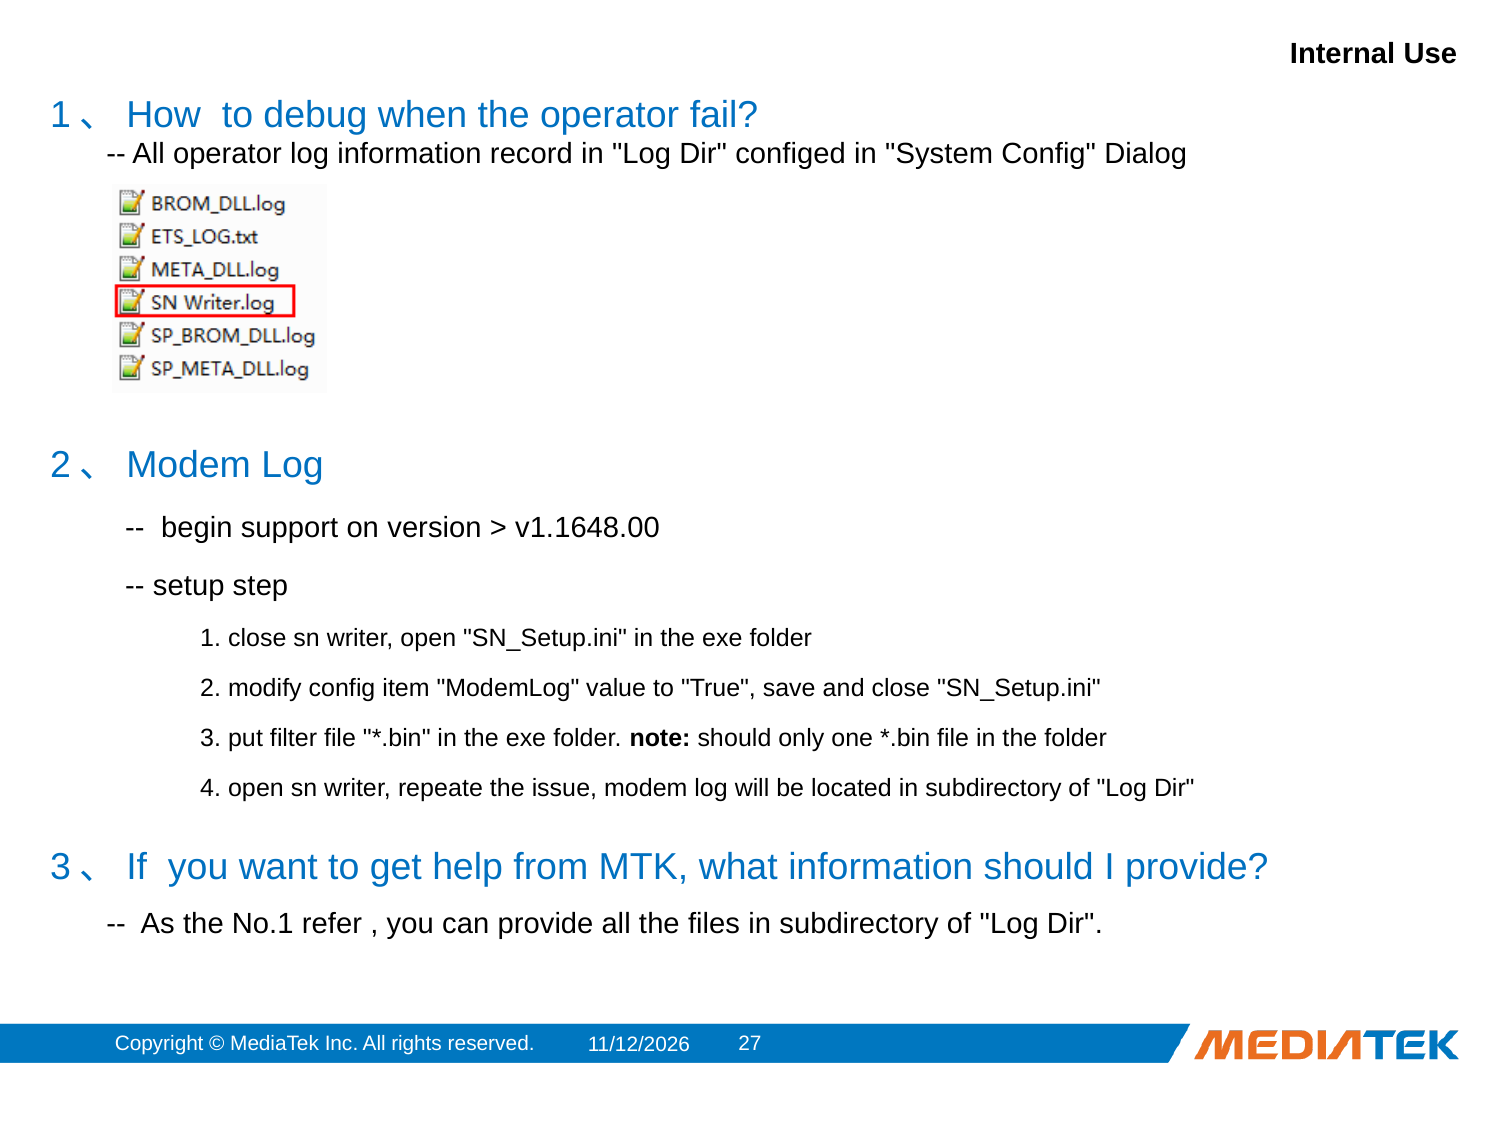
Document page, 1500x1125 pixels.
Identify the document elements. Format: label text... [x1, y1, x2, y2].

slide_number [573, 1022, 711, 1090]
picture [111, 184, 327, 393]
slide_number 26 [711, 1022, 789, 1090]
footer Copyright © MediaTek Inc. All rights reserved. [99, 1022, 573, 1090]
picture [0, 1023, 99, 1063]
picture [789, 1023, 1459, 1063]
list 1、How to debug when the operator fail? -- All operator log information record in "Log Dir" configed in "System Config" Dialog 2、Modem Log -- begin support on version > v1.1648.00 -- setup step 1. close sn writer, open "SN_Setup.ini" in the exe folder 2. modify config item "ModemLog" value to "True", save and close "SN_Setup.ini" 3. put filter file "*.bin" in the exe folder. note: should only one *.bin file in the folder 4. open sn writer, repeate the issue, modem log will be located in subdirectory of "Log Dir" 3、If you want to get help from MTK, what information should I provide? -- As the No.1 refer , you can provide all the files in subdirectory of "Log Dir". [34, 81, 1471, 998]
